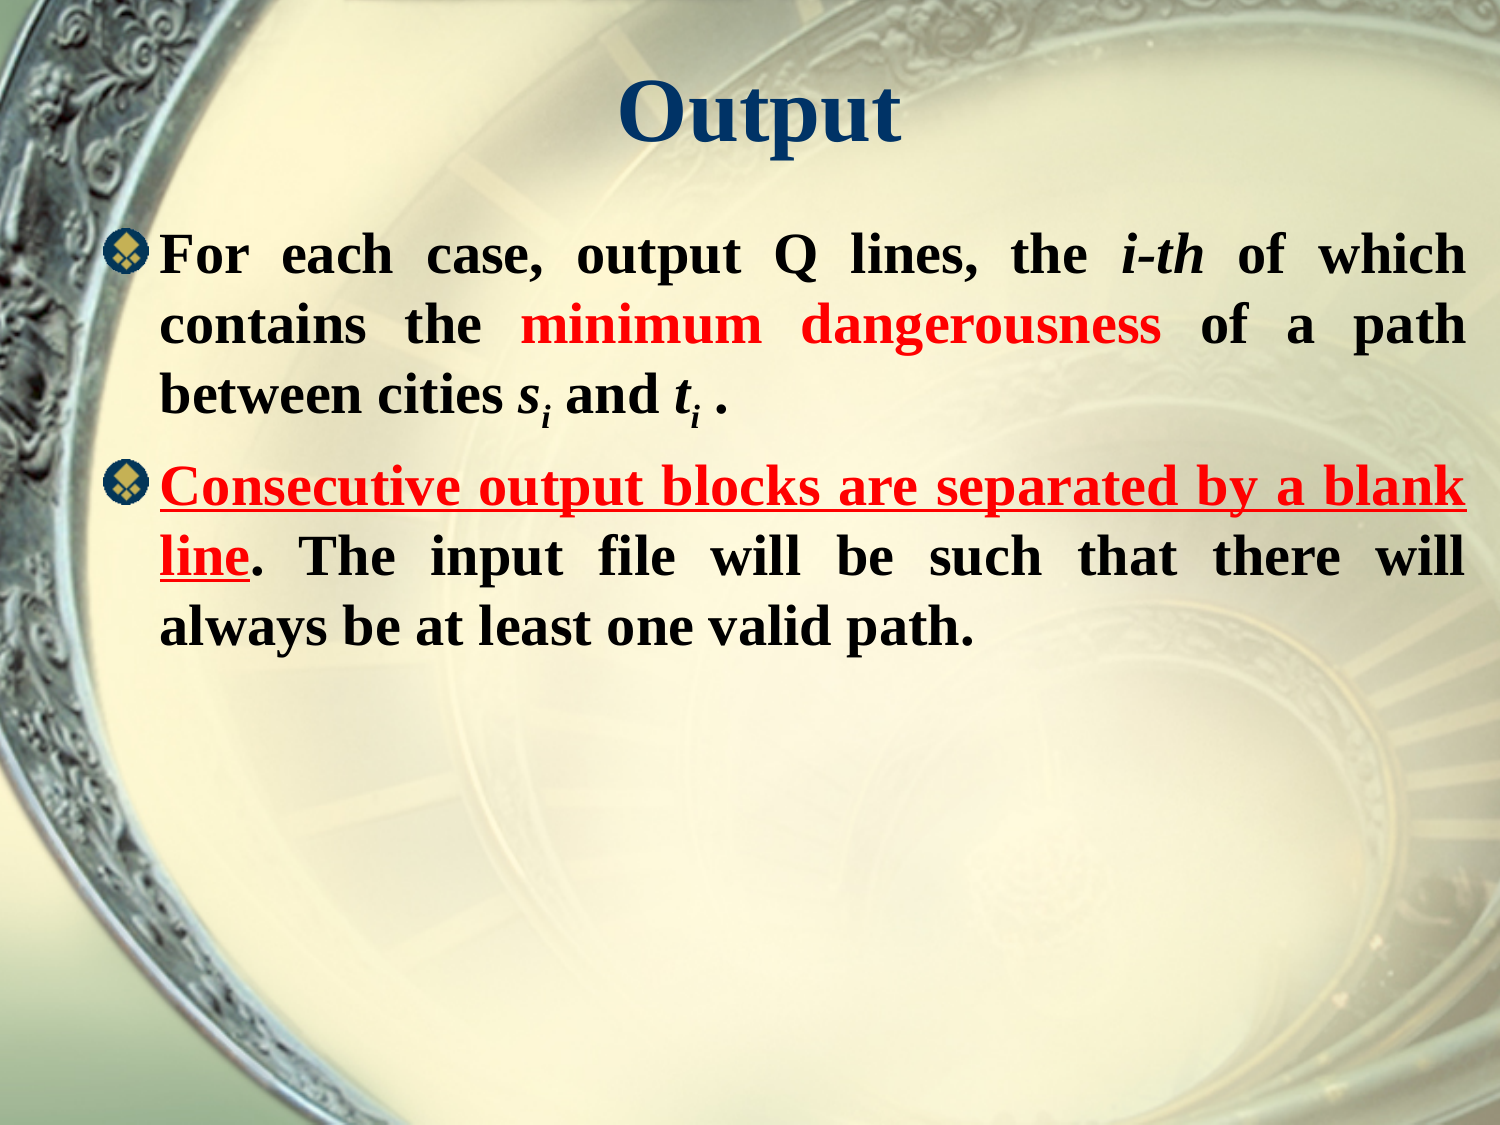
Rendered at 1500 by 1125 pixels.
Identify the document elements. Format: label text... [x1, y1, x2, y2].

title Output [159, 54, 1360, 192]
picture [0, 0, 1500, 1125]
list For each case, output Q lines, the i-th of which contains the minimum dangerousness of a path between cities si and ti . Consecutive output blocks are separated by a blank line. The input file will be such that there will always be at least one valid path. [88, 208, 1483, 799]
